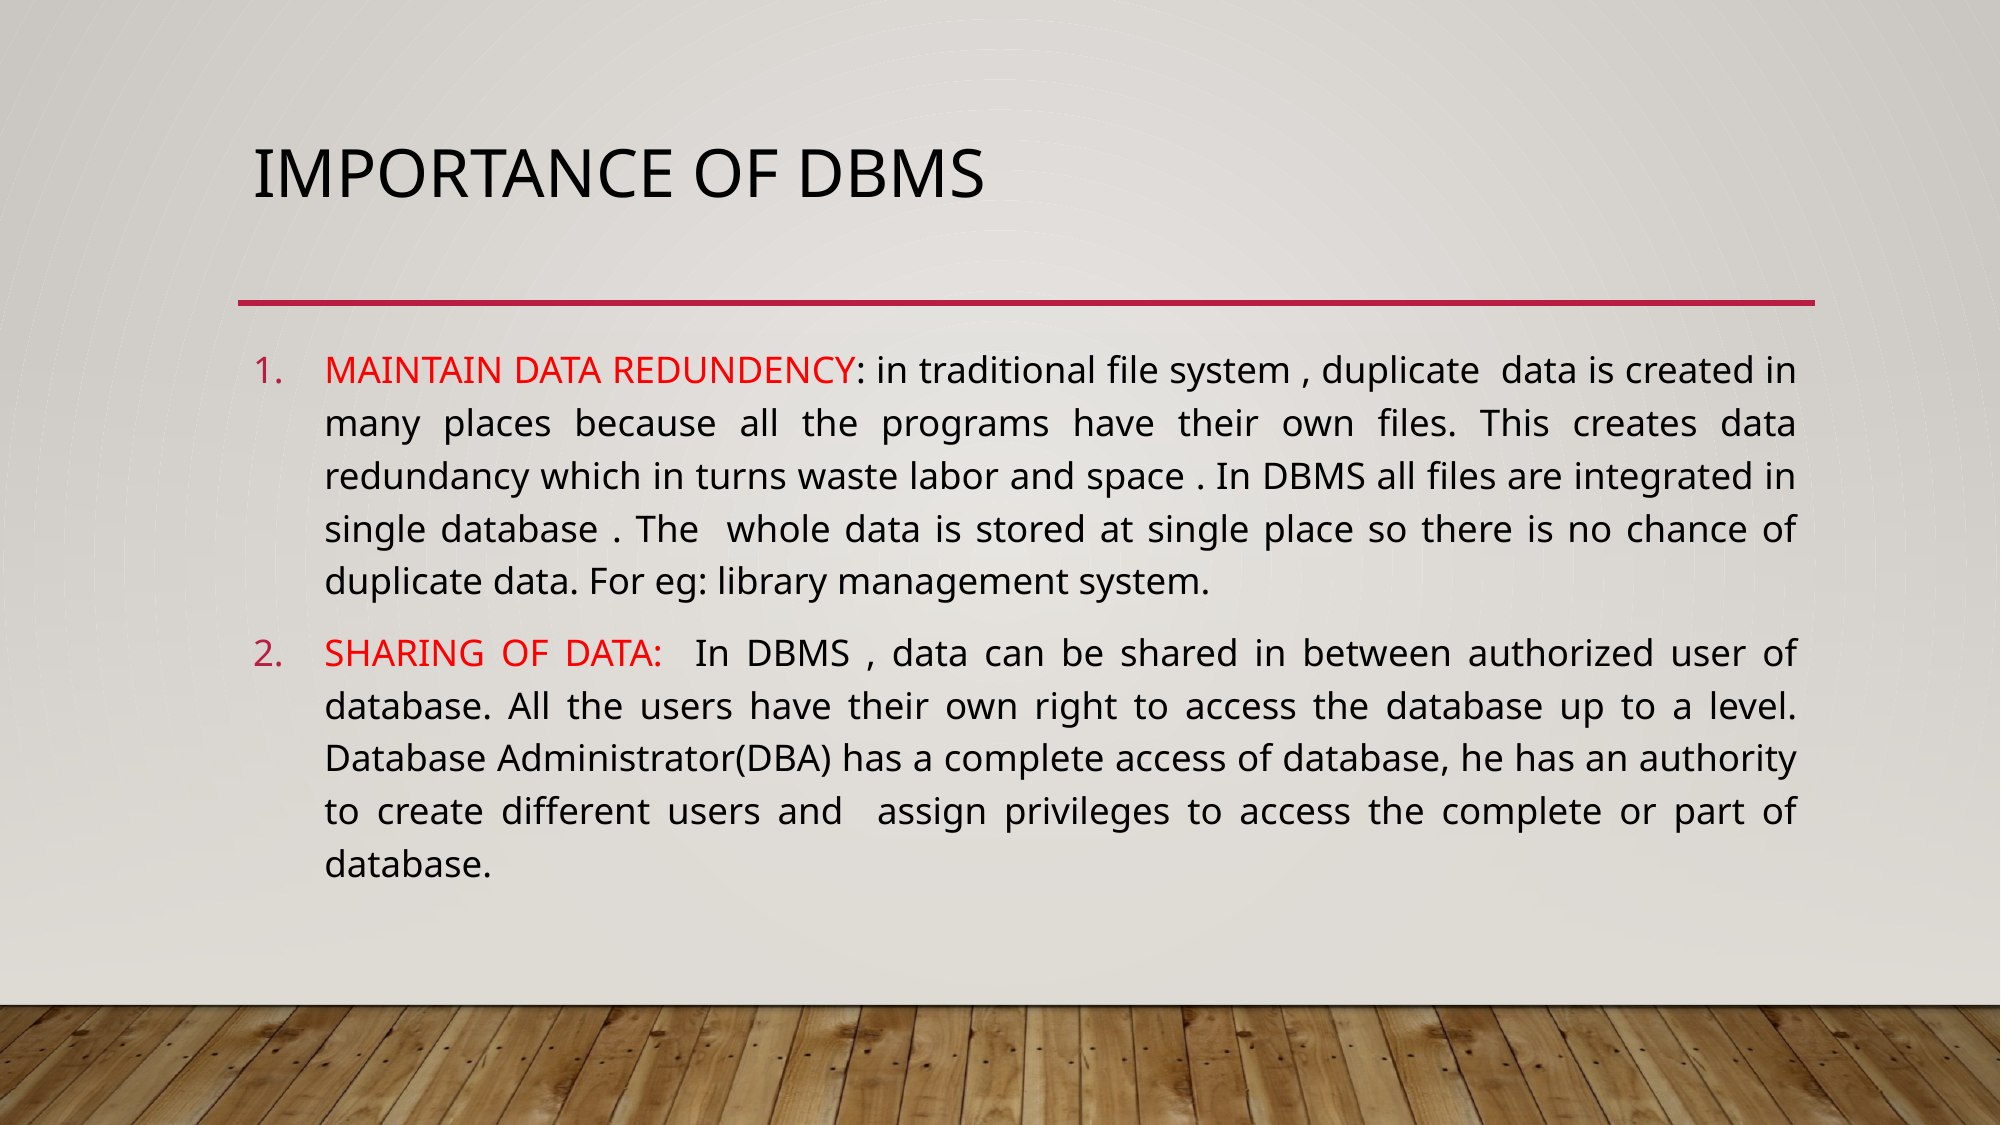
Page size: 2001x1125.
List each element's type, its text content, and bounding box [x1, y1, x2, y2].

title IMPORTANCE OF DBMS [238, 131, 1814, 305]
picture [0, 1005, 2000, 1125]
list MAINTAIN DATA REDUNDENCY: in traditional file system , duplicate data is created in many places because all the programs have their own files. This creates data redundancy which in turns waste labor and space . In DBMS all files are integrated in single database . The whole data is stored at single place so there is no chance of duplicate data. For eg: library management system. SHARING OF DATA: In DBMS , data can be shared in between authorized user of database. All the users have their own right to access the database up to a level. Database Administrator(DBA) has a complete access of database, he has an authority to create different users and assign privileges to access the complete or part of database. [238, 330, 1814, 897]
